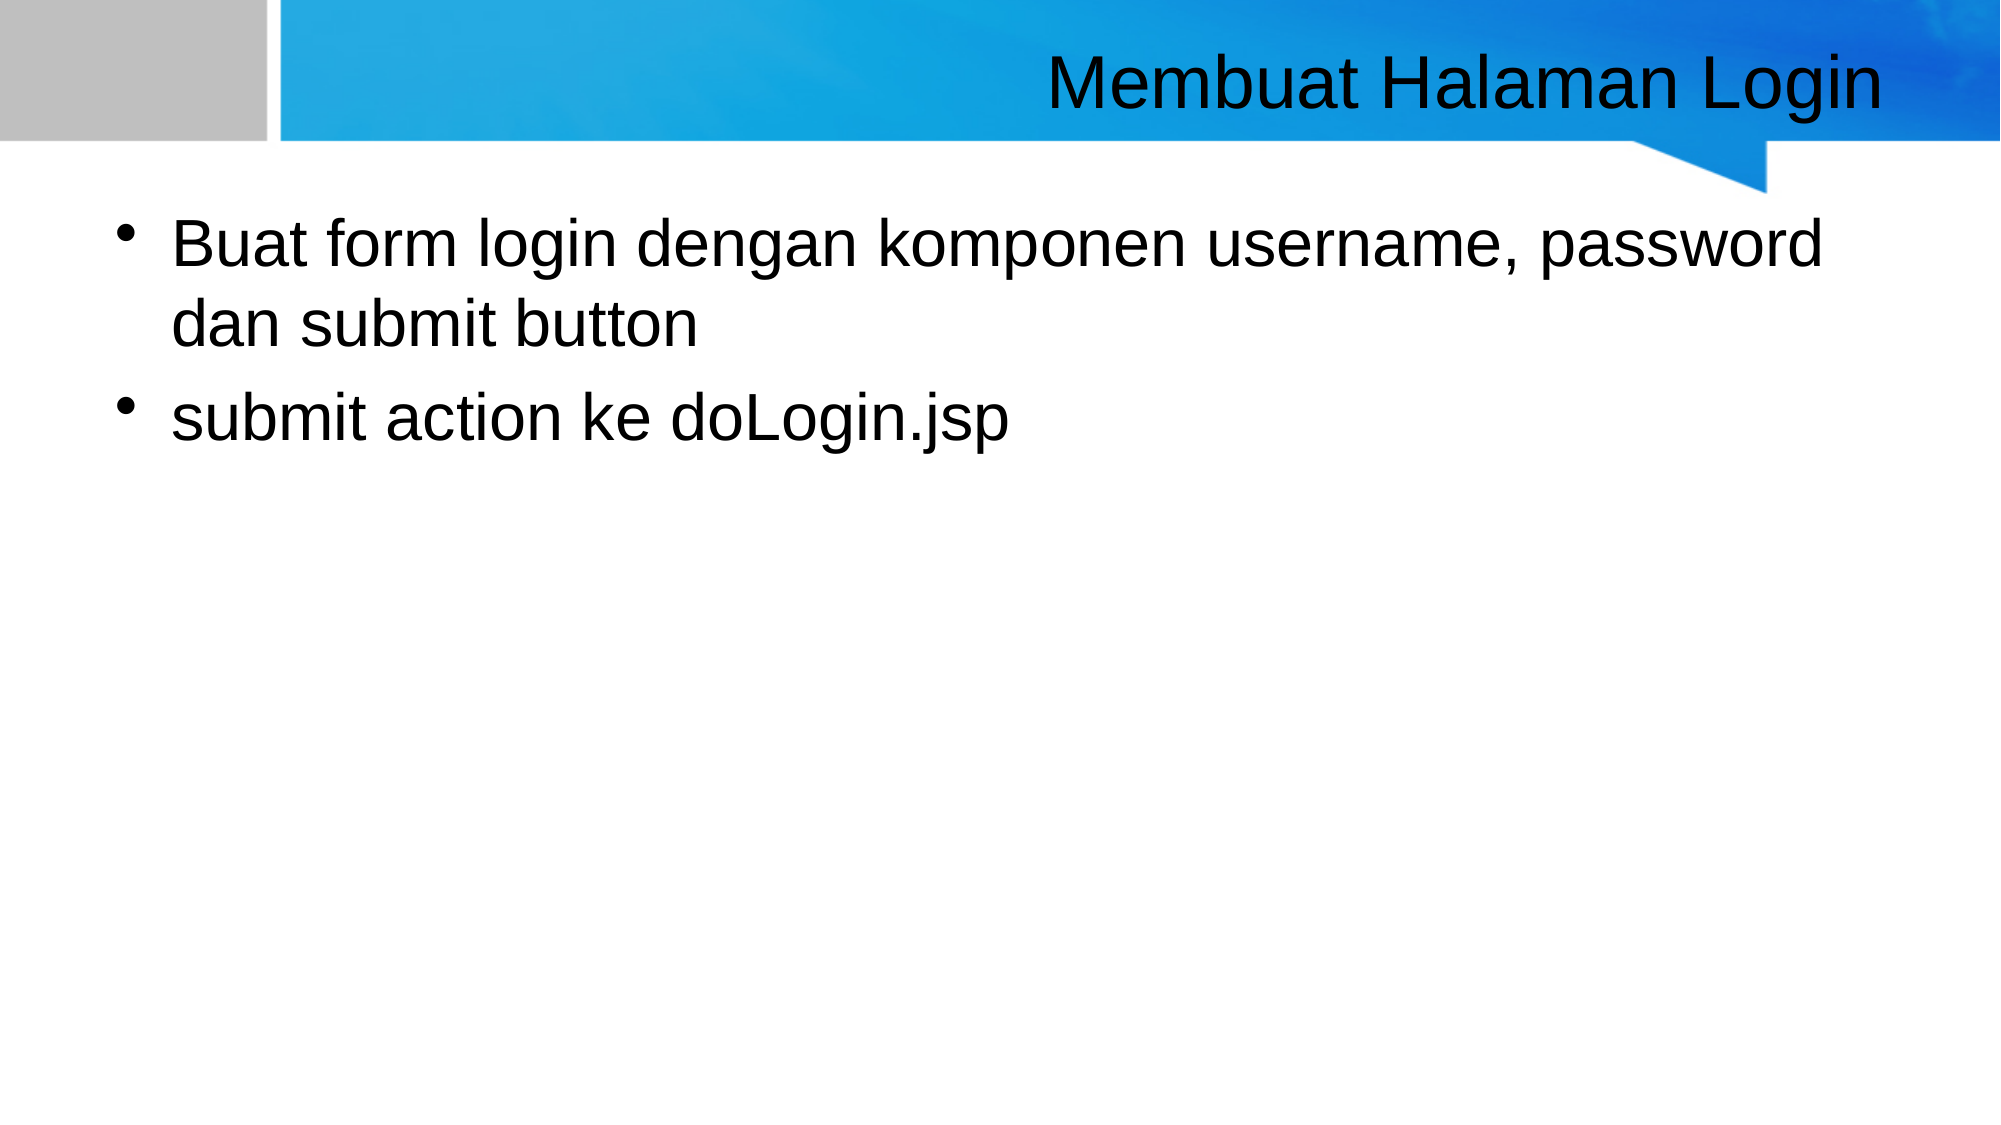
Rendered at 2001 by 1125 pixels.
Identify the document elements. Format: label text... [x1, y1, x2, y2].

list Buat form login dengan komponen username, password dan submit button submit action ke doLogin.jsp [99, 192, 1901, 1006]
title Membuat Halaman Login [99, 30, 1901, 127]
picture [0, 0, 2000, 1125]
